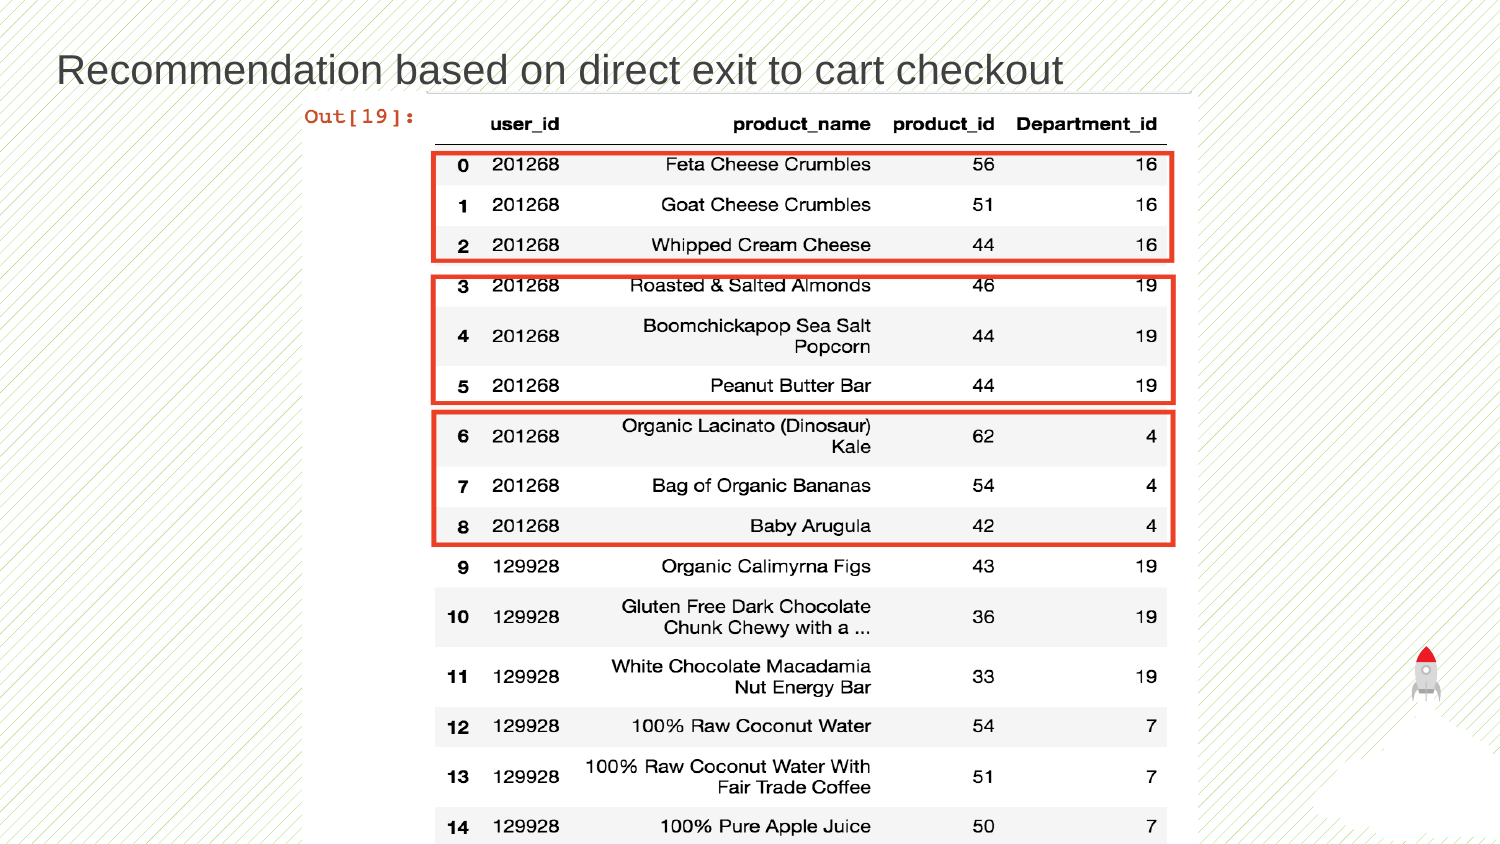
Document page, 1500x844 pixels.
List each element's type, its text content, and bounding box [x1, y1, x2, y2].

list Recommendation based on direct exit to cart checkout [41, 0, 1500, 186]
picture [301, 90, 1198, 844]
